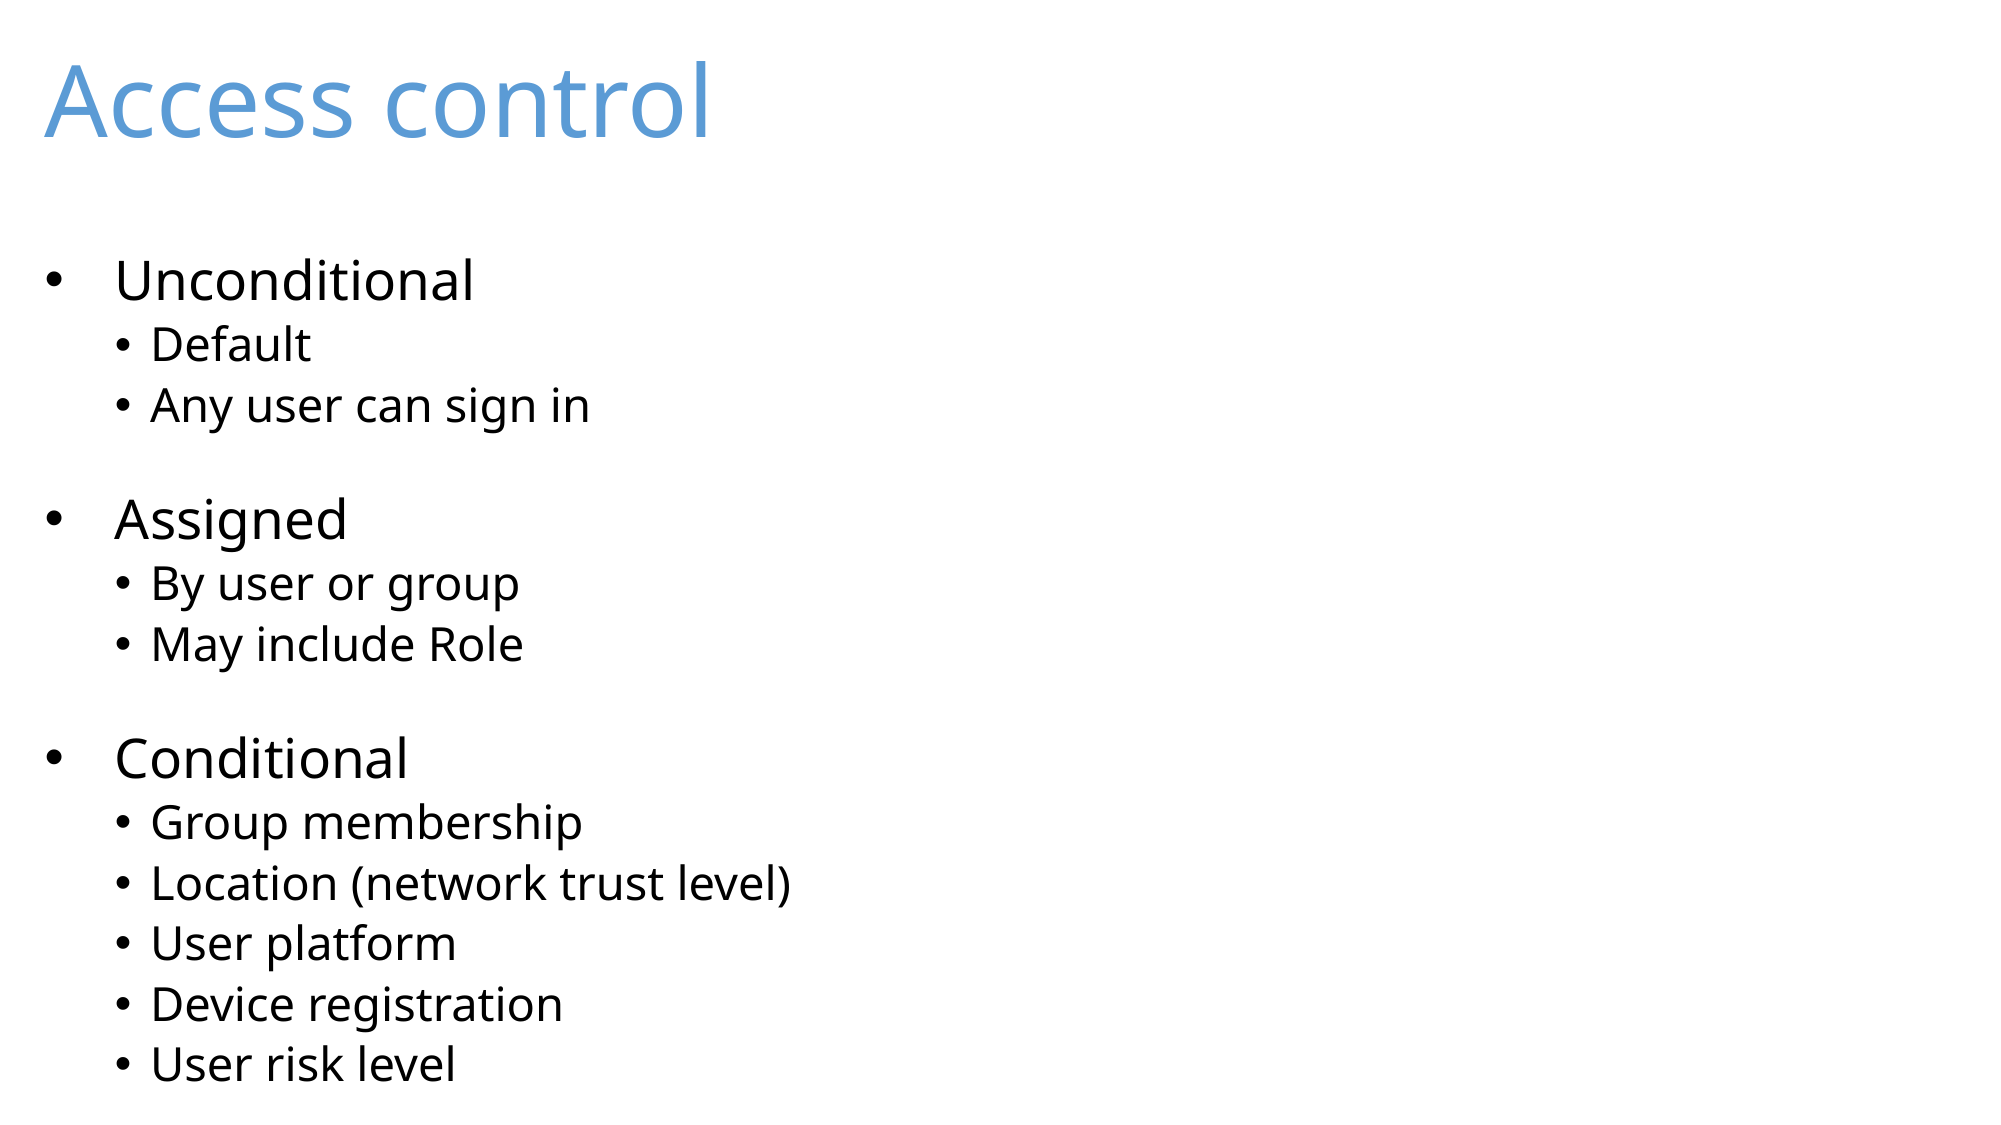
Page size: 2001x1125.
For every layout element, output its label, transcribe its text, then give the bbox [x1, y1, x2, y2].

list Unconditional Default Any user can sign in Assigned By user or group May include Role Conditional Group membership Location (network trust level) User platform Device registration User risk level [29, 205, 1979, 1101]
title Access control [29, 29, 1979, 181]
